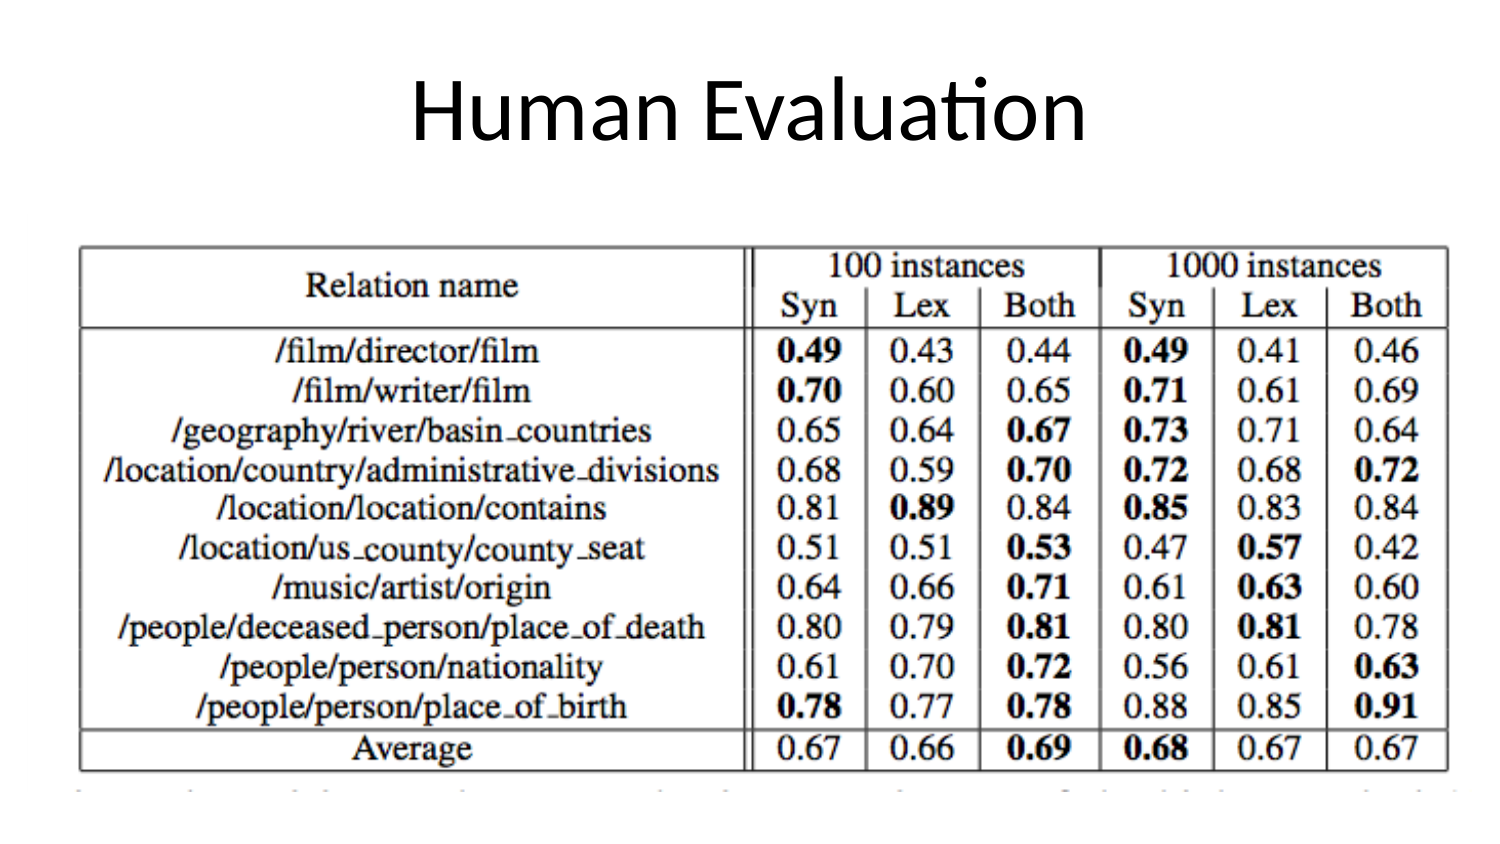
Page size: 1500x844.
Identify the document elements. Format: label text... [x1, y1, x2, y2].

title Human Evaluation [75, 33, 1425, 175]
picture [26, 214, 1472, 793]
